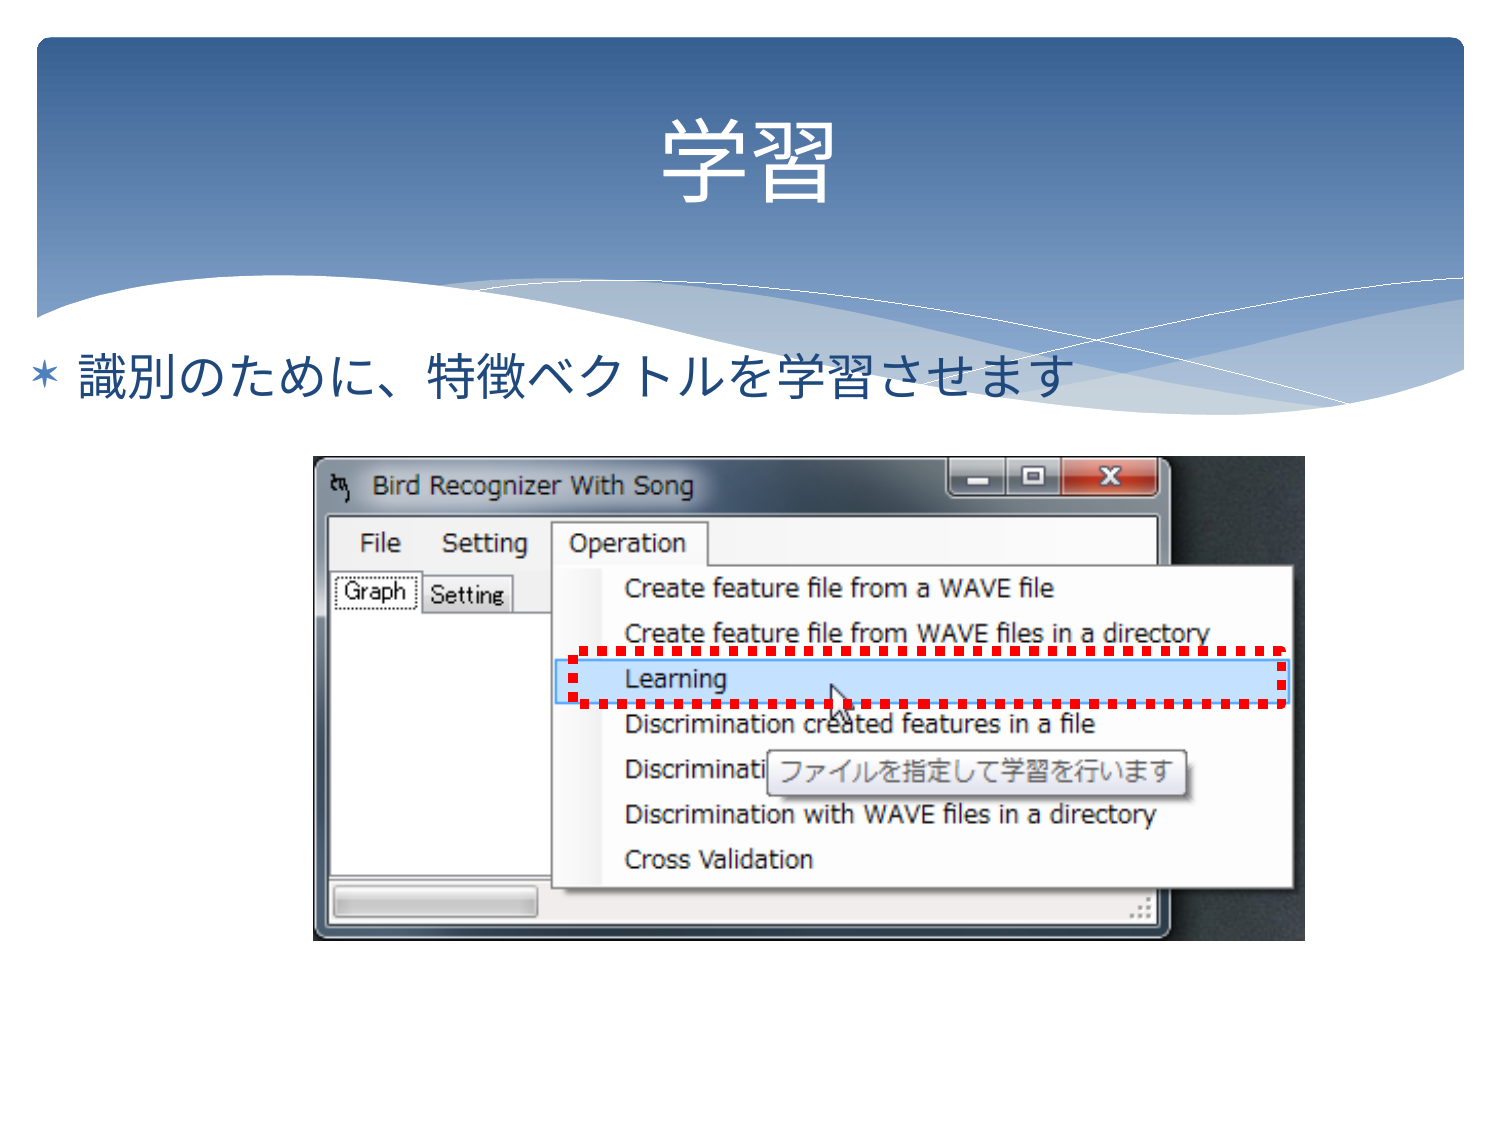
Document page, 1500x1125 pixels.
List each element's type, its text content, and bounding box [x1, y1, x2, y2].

title 学習 [75, 55, 1425, 261]
list 識別のために、特徴ベクトルを学習させます [17, 338, 1459, 929]
picture [313, 455, 1305, 941]
